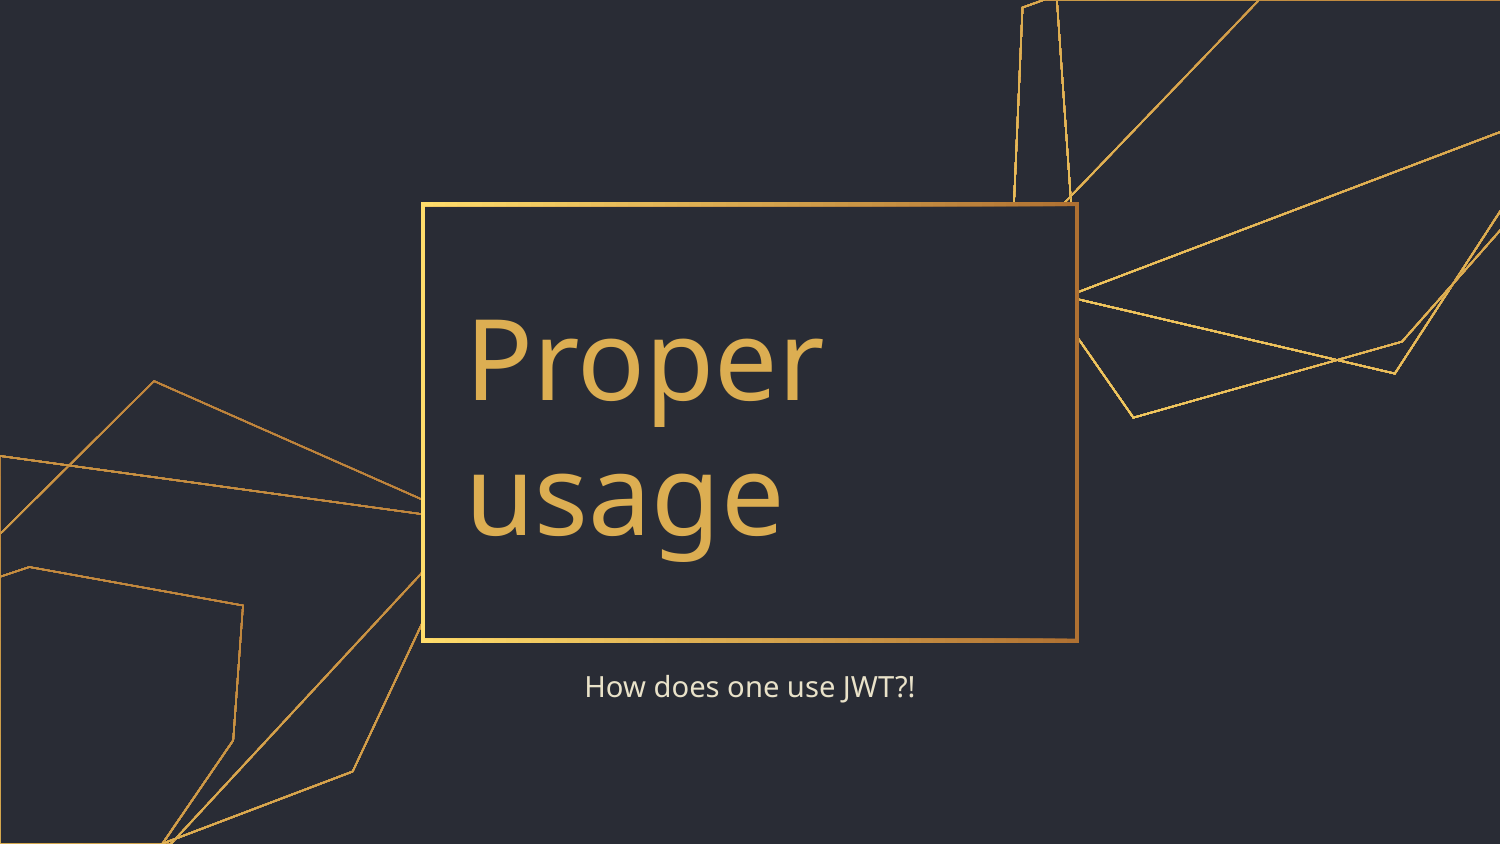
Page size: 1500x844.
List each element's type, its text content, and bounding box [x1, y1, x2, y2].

title Proper usage [450, 268, 1050, 579]
subtitle How does one use JWT?! [336, 640, 1164, 730]
